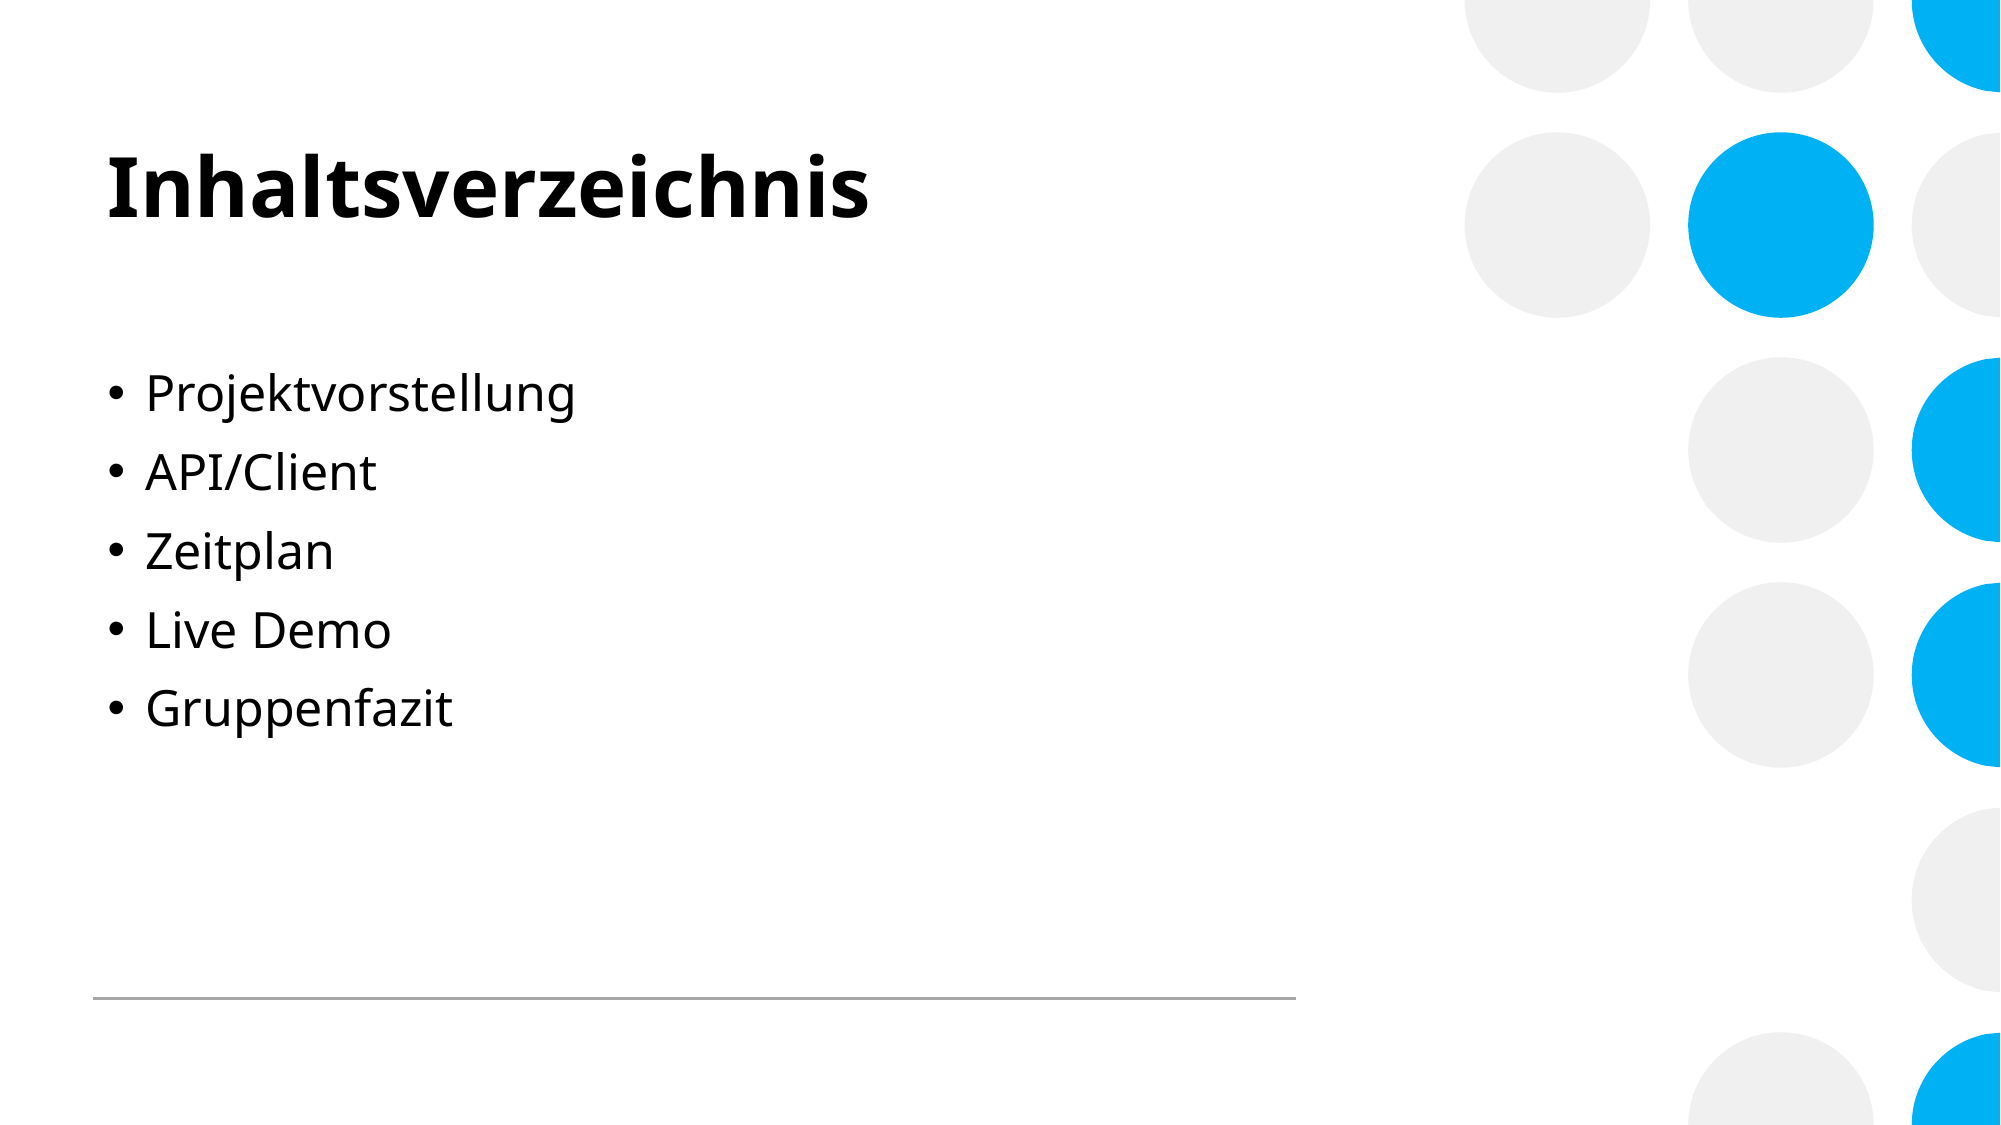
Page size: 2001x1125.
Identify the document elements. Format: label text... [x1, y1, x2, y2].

list Projektvorstellung API/Client Zeitplan Live Demo Gruppenfazit [92, 354, 1297, 946]
title Inhaltsverzeichnis [92, 126, 1297, 335]
